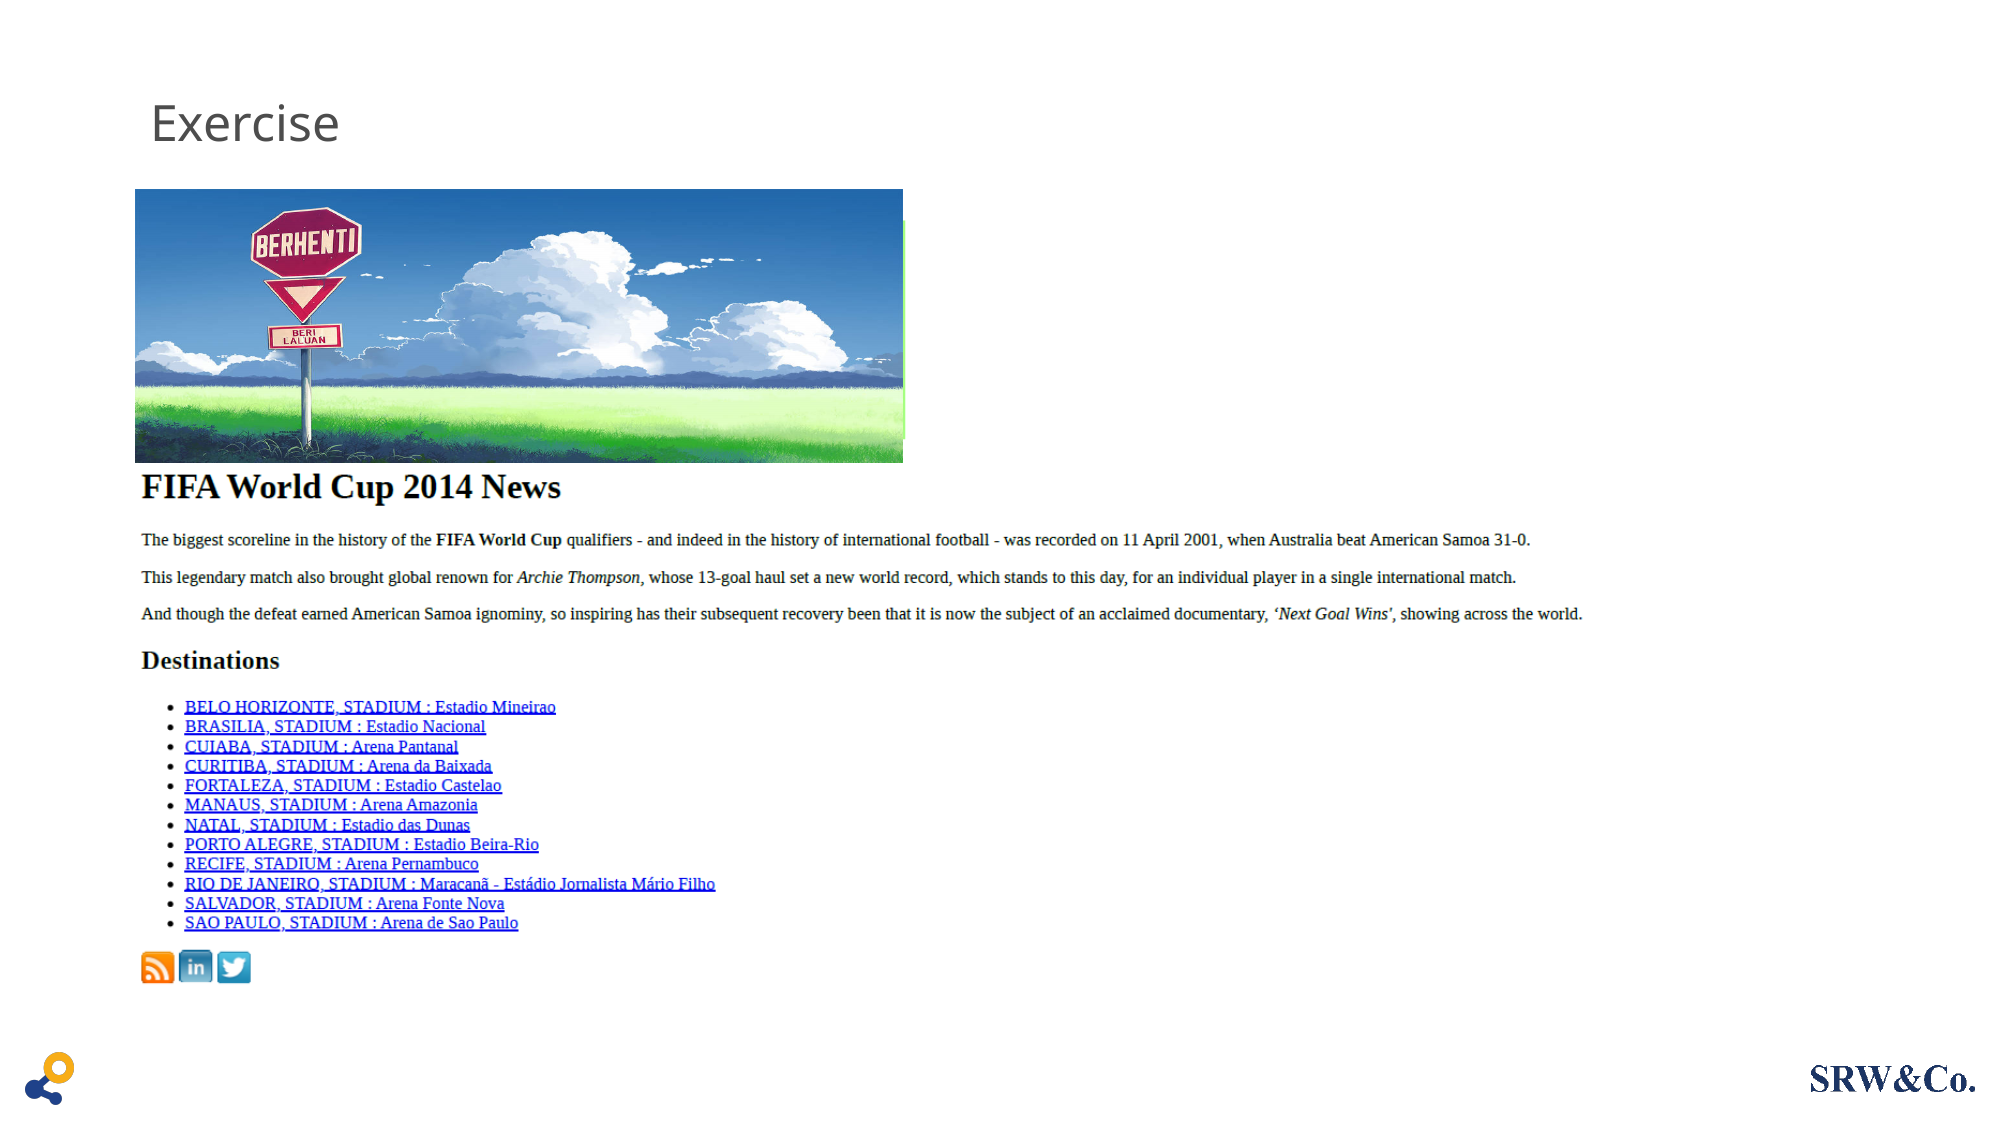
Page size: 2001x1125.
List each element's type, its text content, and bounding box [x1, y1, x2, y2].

title Exercise [135, 90, 1190, 161]
picture [135, 189, 1682, 1071]
picture [1811, 1065, 1975, 1092]
picture [25, 1052, 74, 1105]
